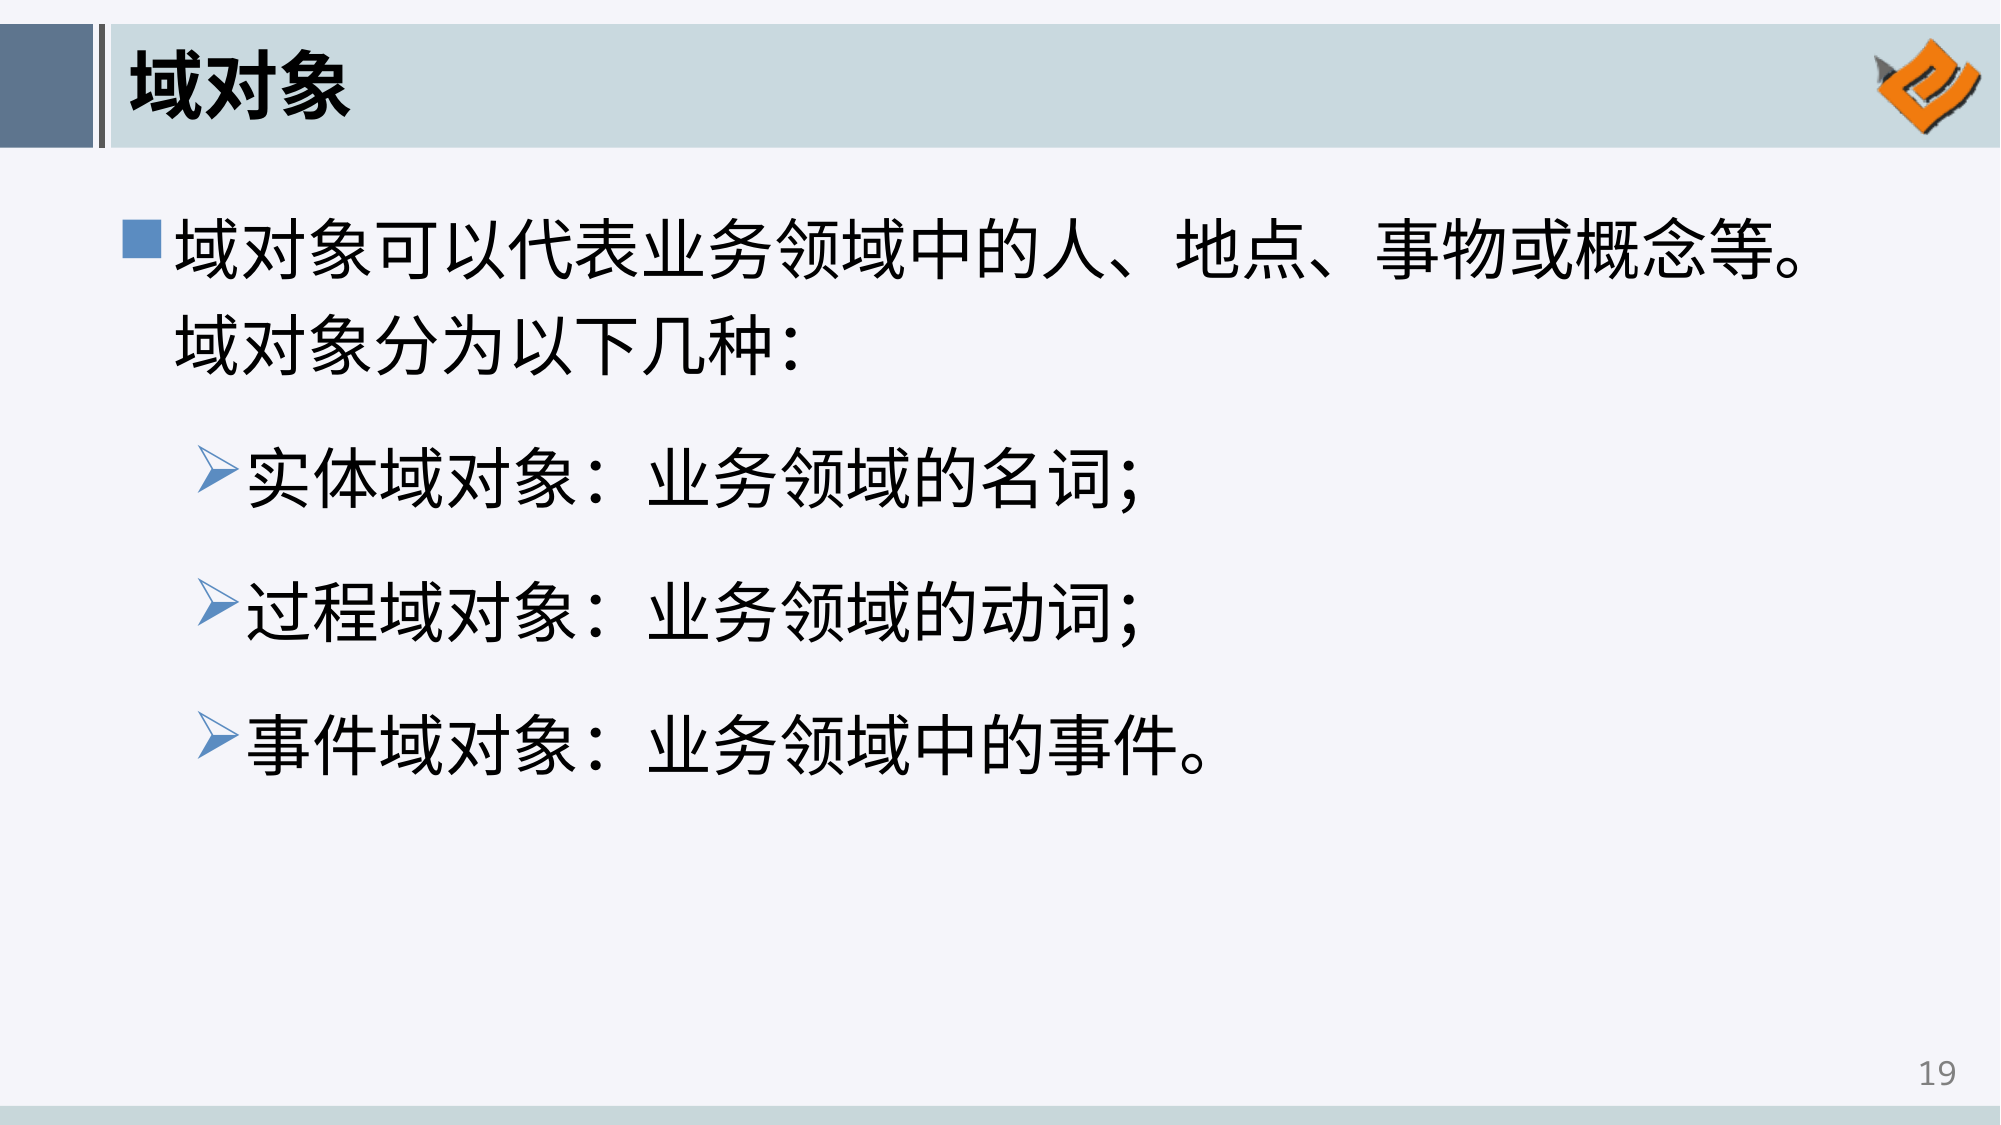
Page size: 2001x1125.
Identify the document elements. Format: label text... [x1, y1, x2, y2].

picture [1874, 38, 1981, 134]
list 域对象可以代表业务领域中的人、地点、事物或概念等。域对象分为以下几种： 实体域对象：业务领域的名词； 过程域对象：业务领域的动词； 事件域对象：业务领域中的事件。 [102, 184, 1898, 1035]
title 域对象 [114, 30, 1845, 141]
